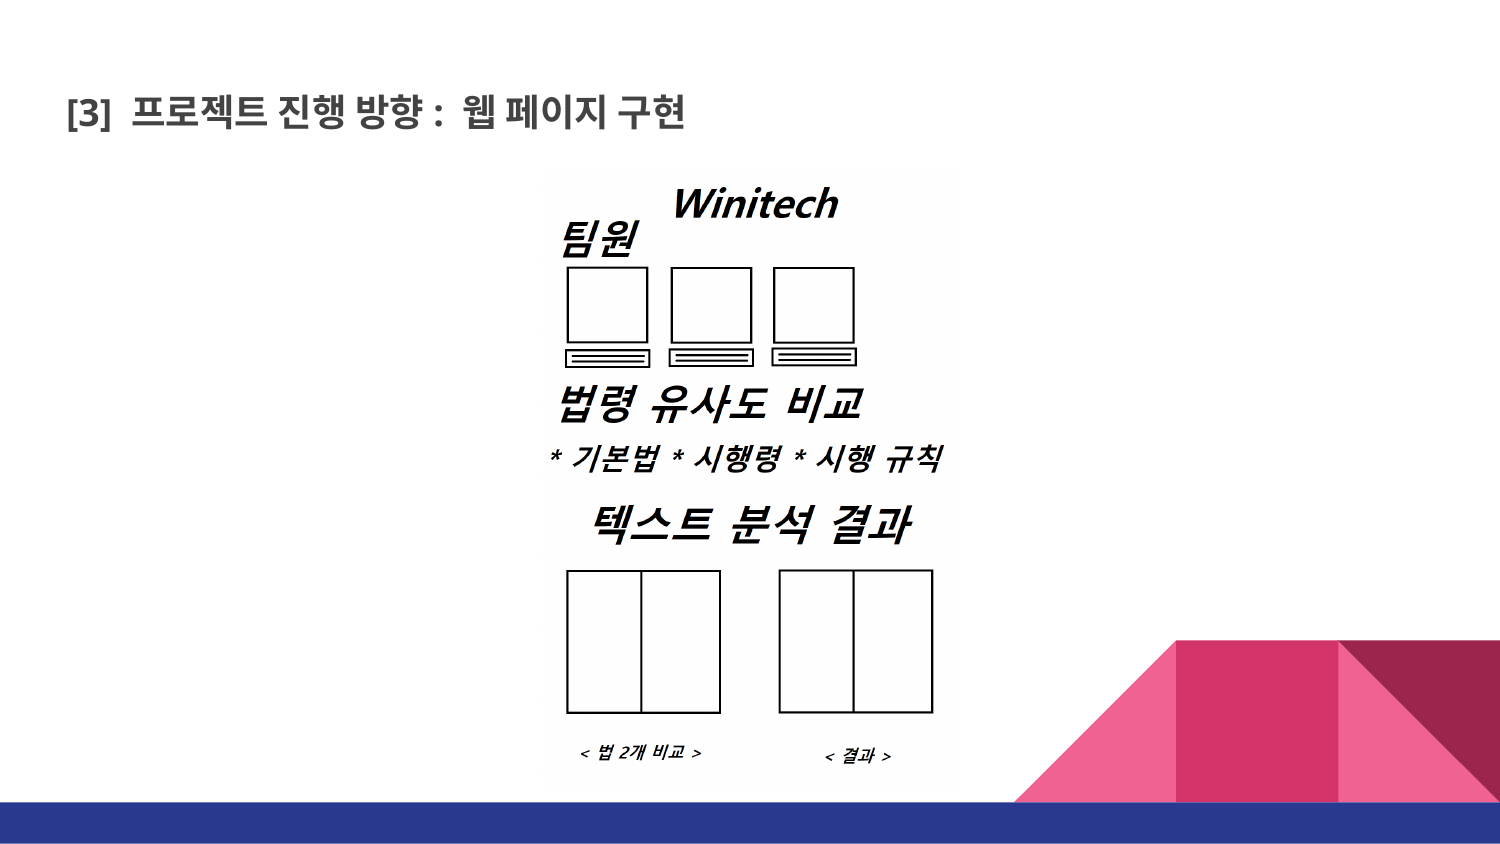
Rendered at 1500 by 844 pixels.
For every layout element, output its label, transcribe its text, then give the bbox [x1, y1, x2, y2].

title [3] 프로젝트 진행 방향: 웹 페이지 구현 [51, 67, 1449, 167]
picture [540, 166, 960, 794]
